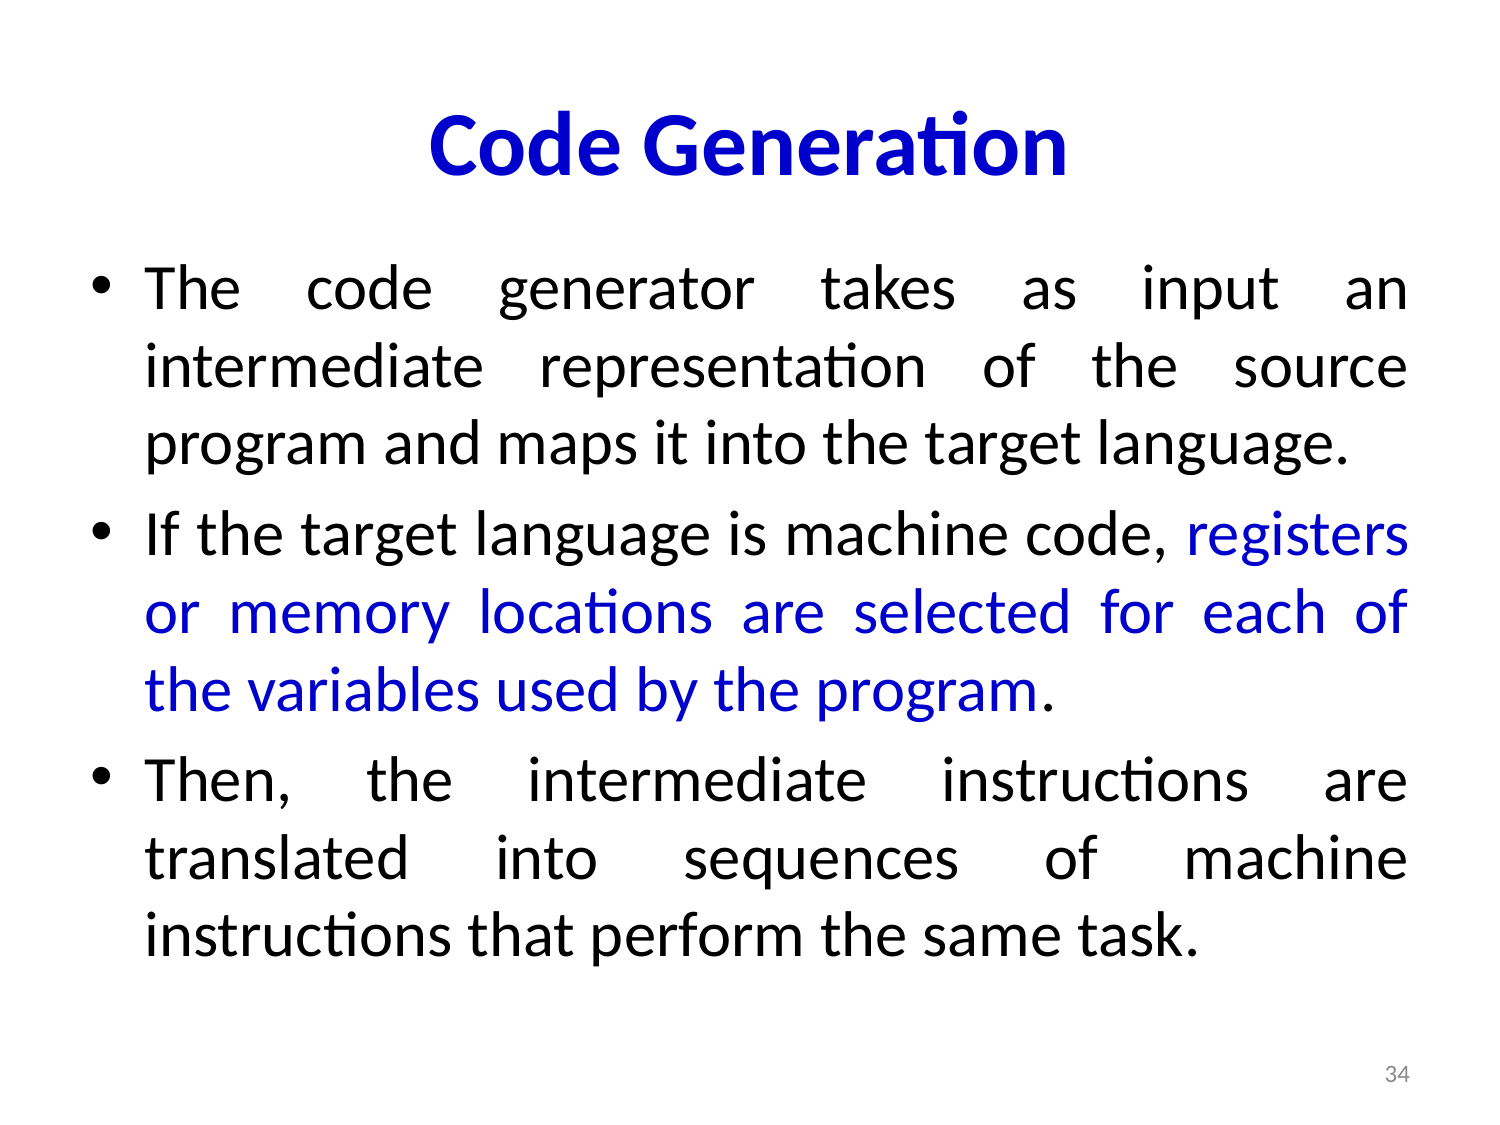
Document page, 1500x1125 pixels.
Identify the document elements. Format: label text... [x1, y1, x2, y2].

list The code generator takes as input an intermediate representation of the source program and maps it into the target language. If the target language is machine code, registers or memory locations are selected for each of the variables used by the program. Then, the intermediate instructions are translated into sequences of machine instructions that perform the same task. [75, 237, 1425, 980]
title Code Generation [75, 45, 1425, 233]
slide_number 34 [1074, 1042, 1425, 1103]
